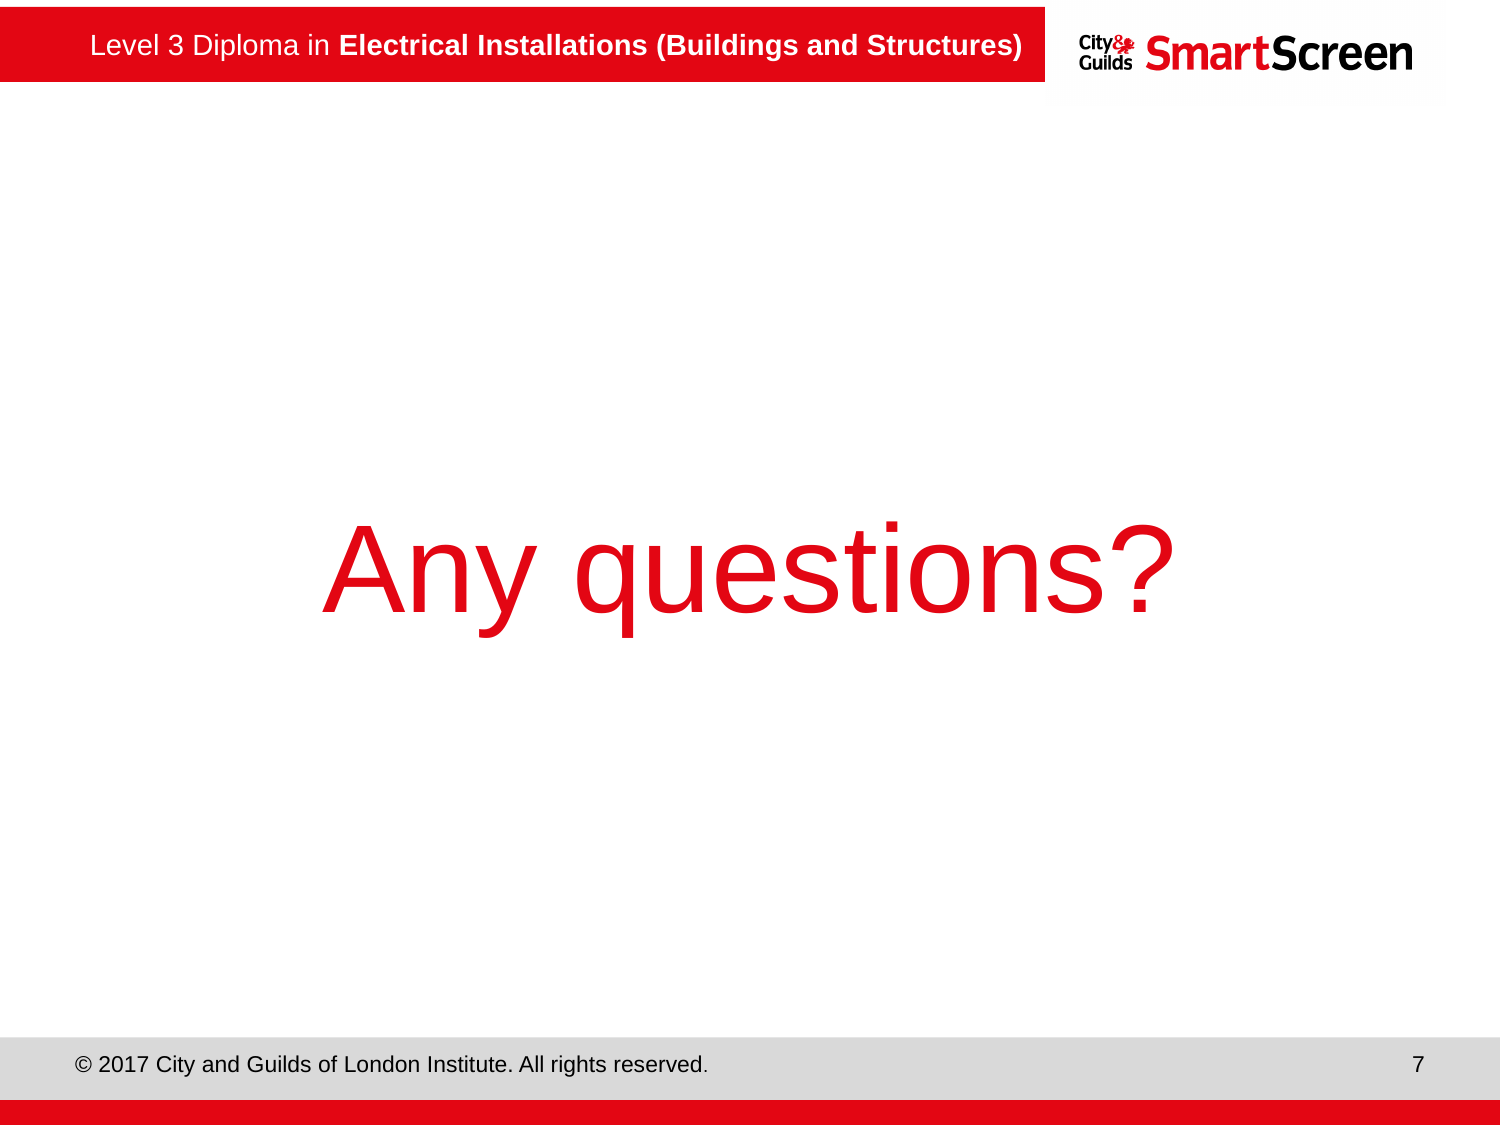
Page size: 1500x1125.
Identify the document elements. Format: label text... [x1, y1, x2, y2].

picture [1045, 0, 1446, 90]
list Any questions? [0, 90, 1500, 1035]
